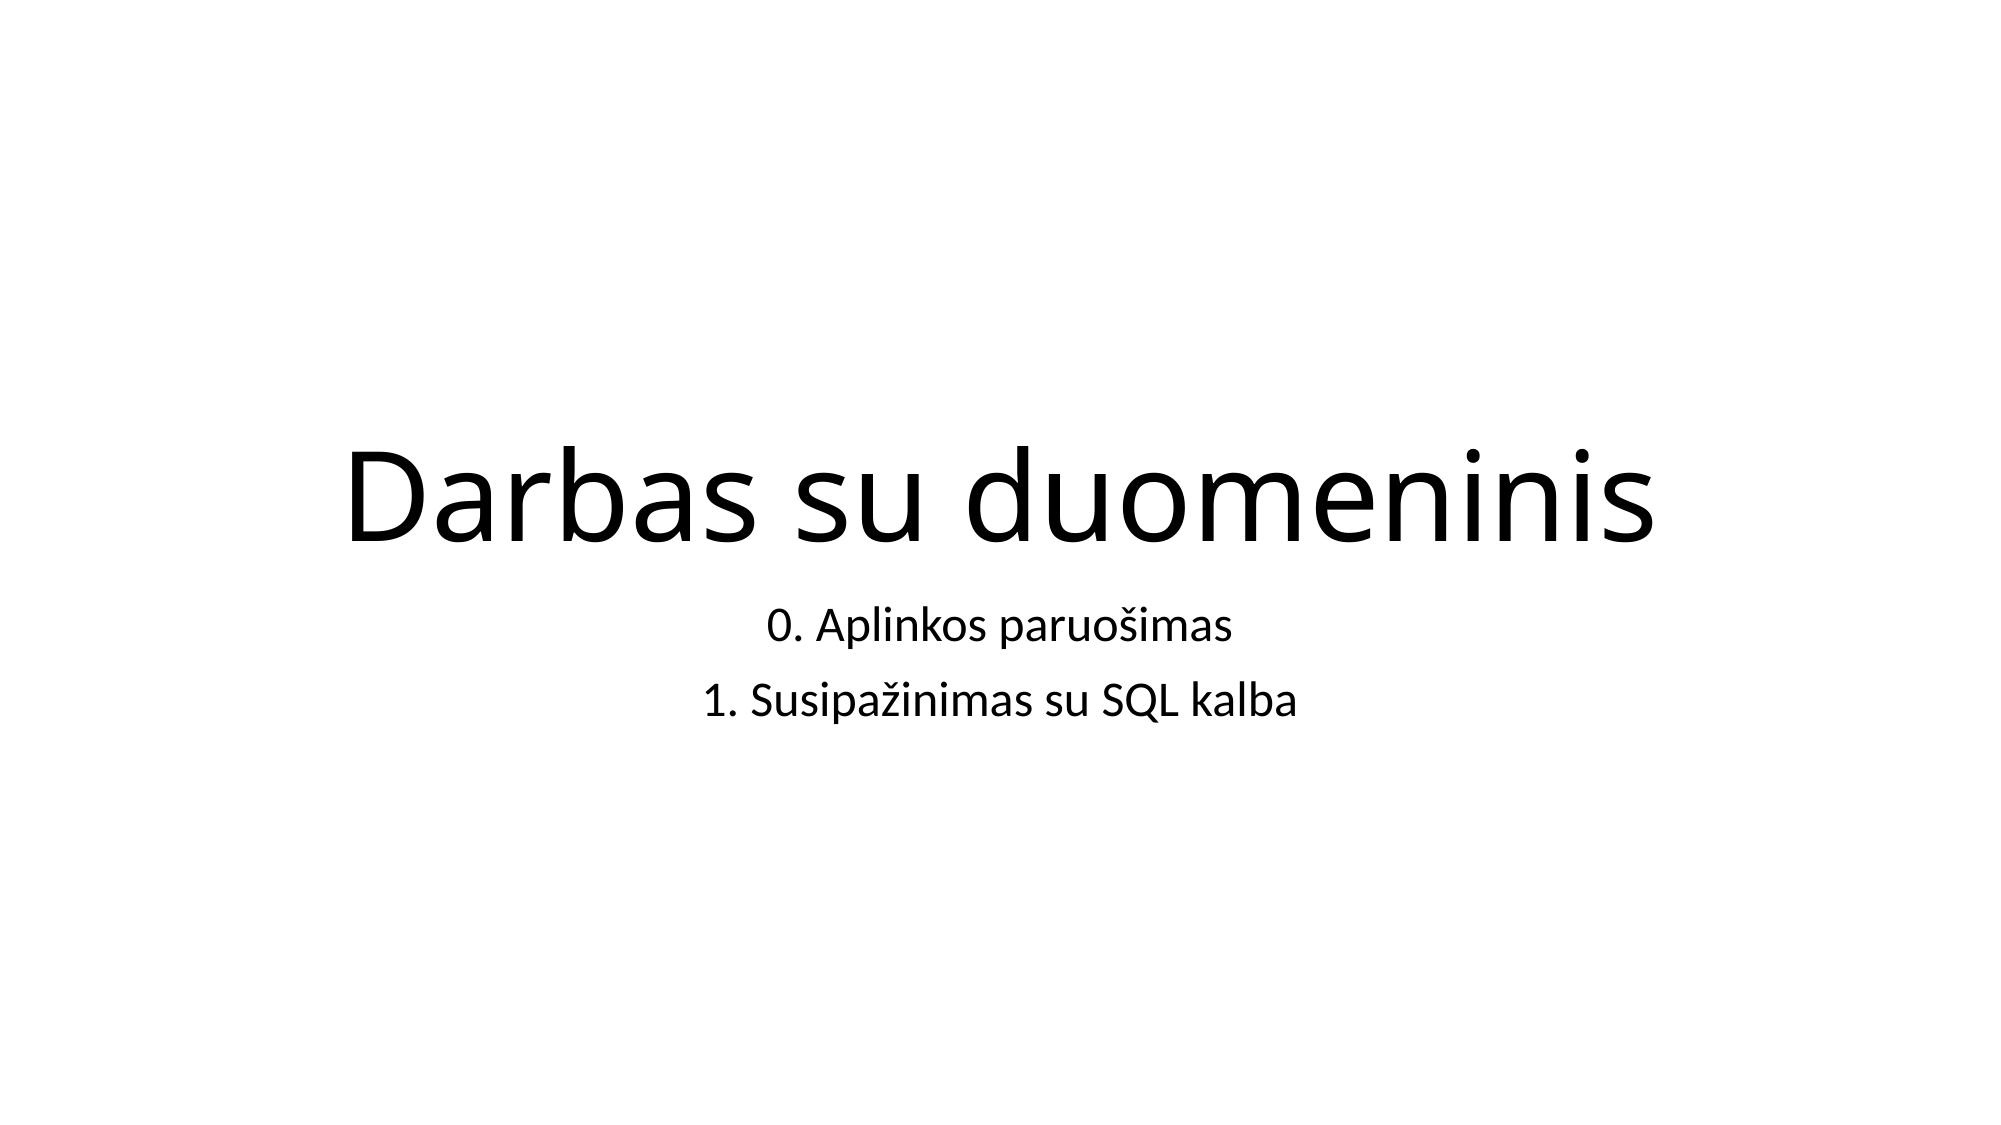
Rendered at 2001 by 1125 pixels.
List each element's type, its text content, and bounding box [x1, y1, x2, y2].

title Darbas su duomeninis [249, 184, 1750, 576]
subtitle 0. Aplinkos paruošimas 1. Susipažinimas su SQL kalba [249, 590, 1750, 863]
